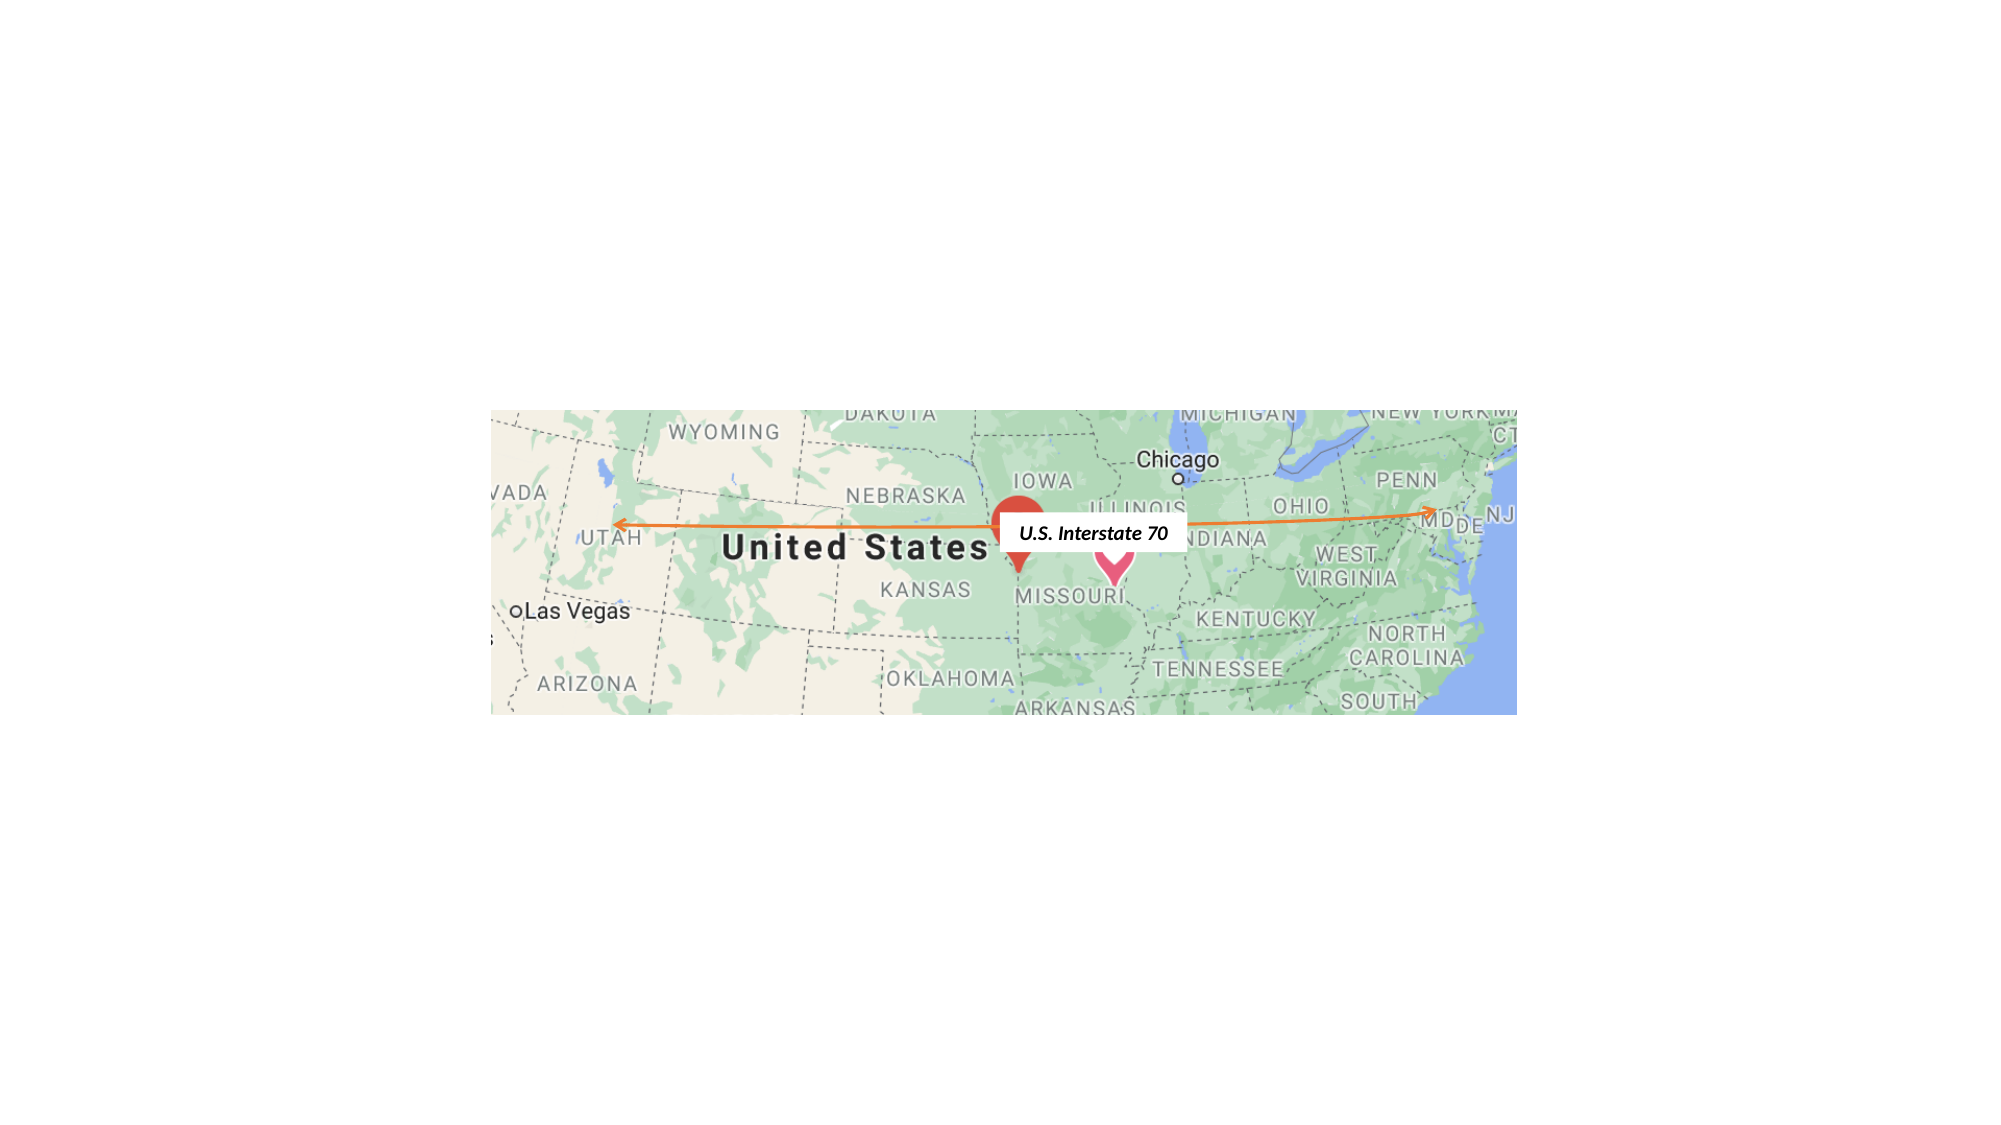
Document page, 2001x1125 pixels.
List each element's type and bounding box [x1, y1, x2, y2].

picture [491, 410, 1517, 715]
